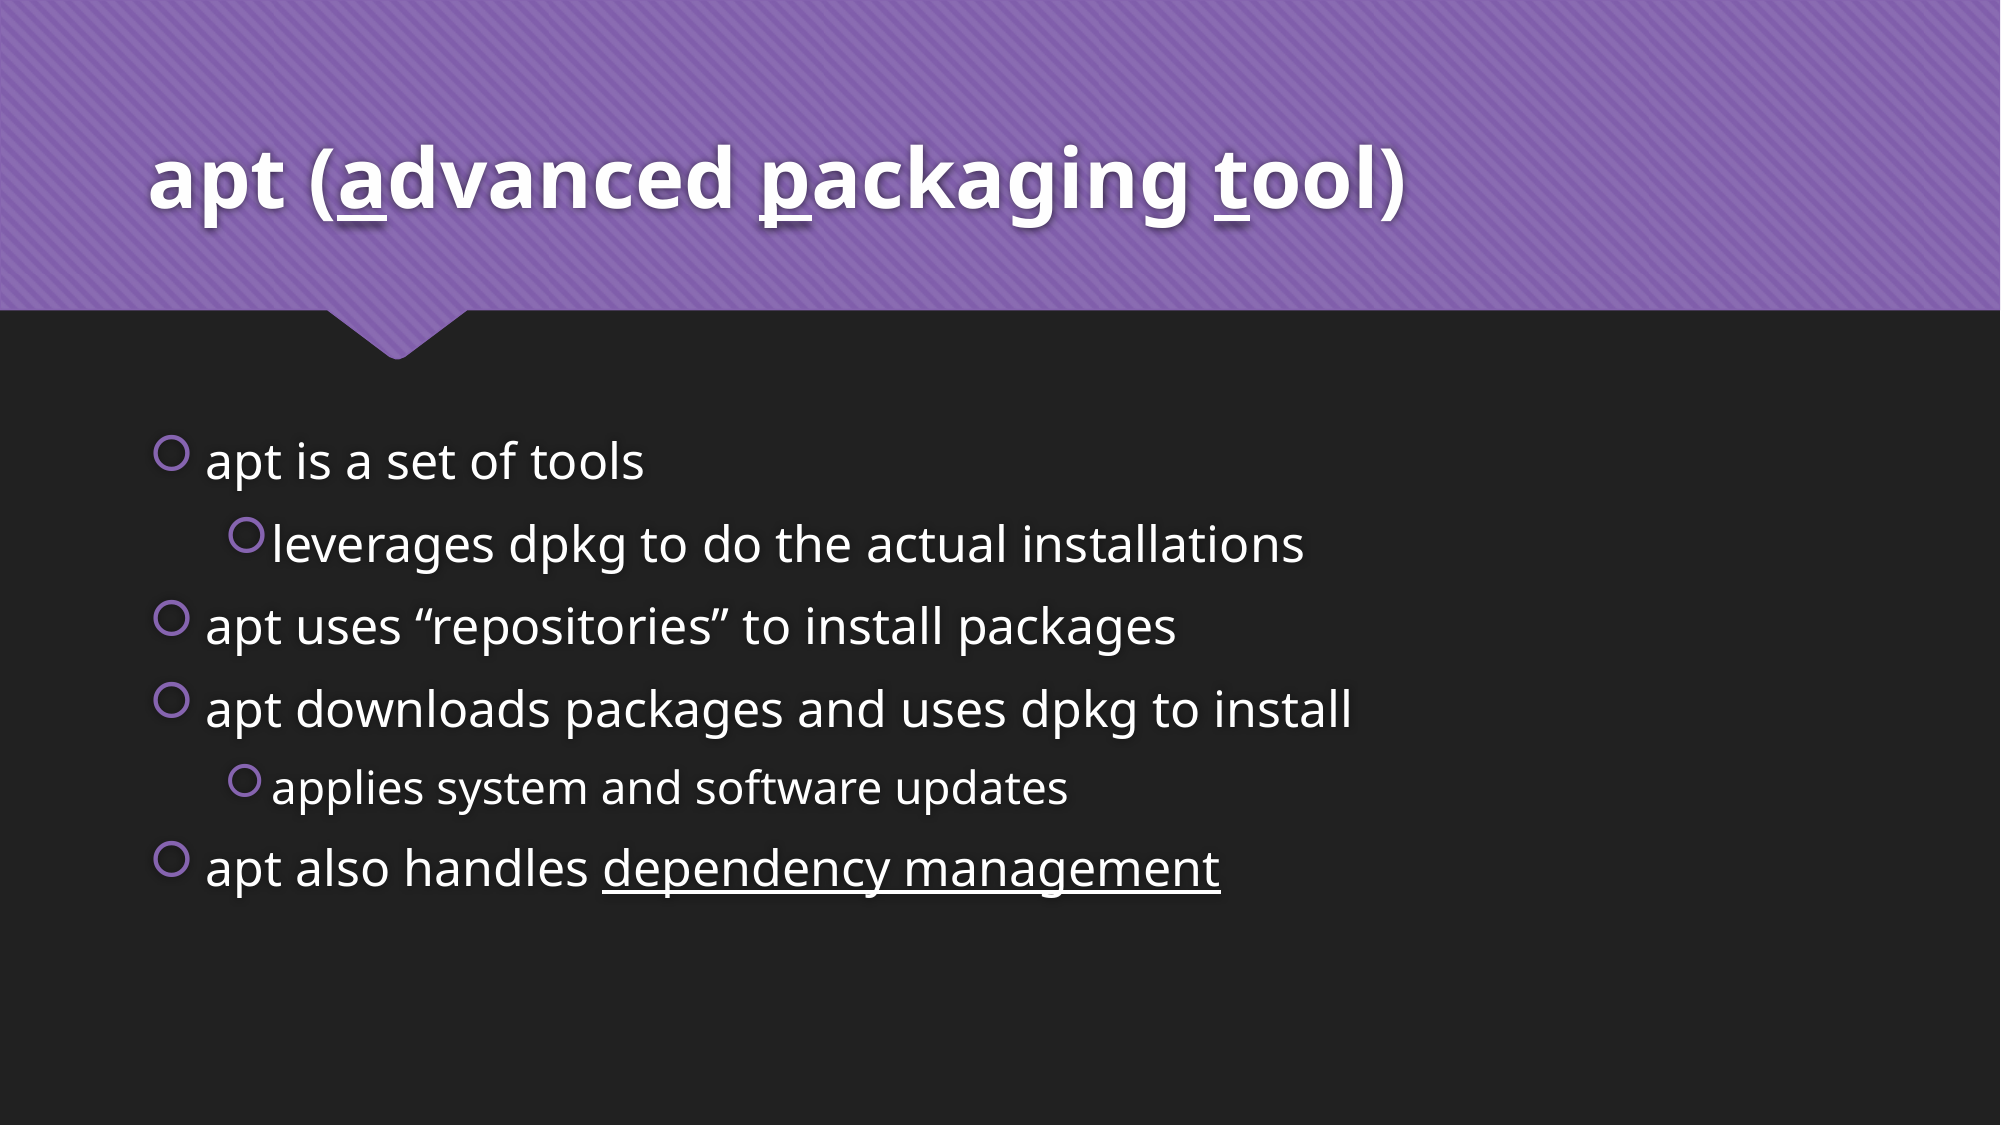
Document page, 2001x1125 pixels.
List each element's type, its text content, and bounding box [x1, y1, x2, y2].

list apt is a set of tools leverages dpkg to do the actual installations apt uses “repositories” to install packages apt downloads packages and uses dpkg to install applies system and software updates apt also handles dependency management [134, 364, 1866, 962]
title apt (advanced packaging tool) [132, 73, 1868, 233]
